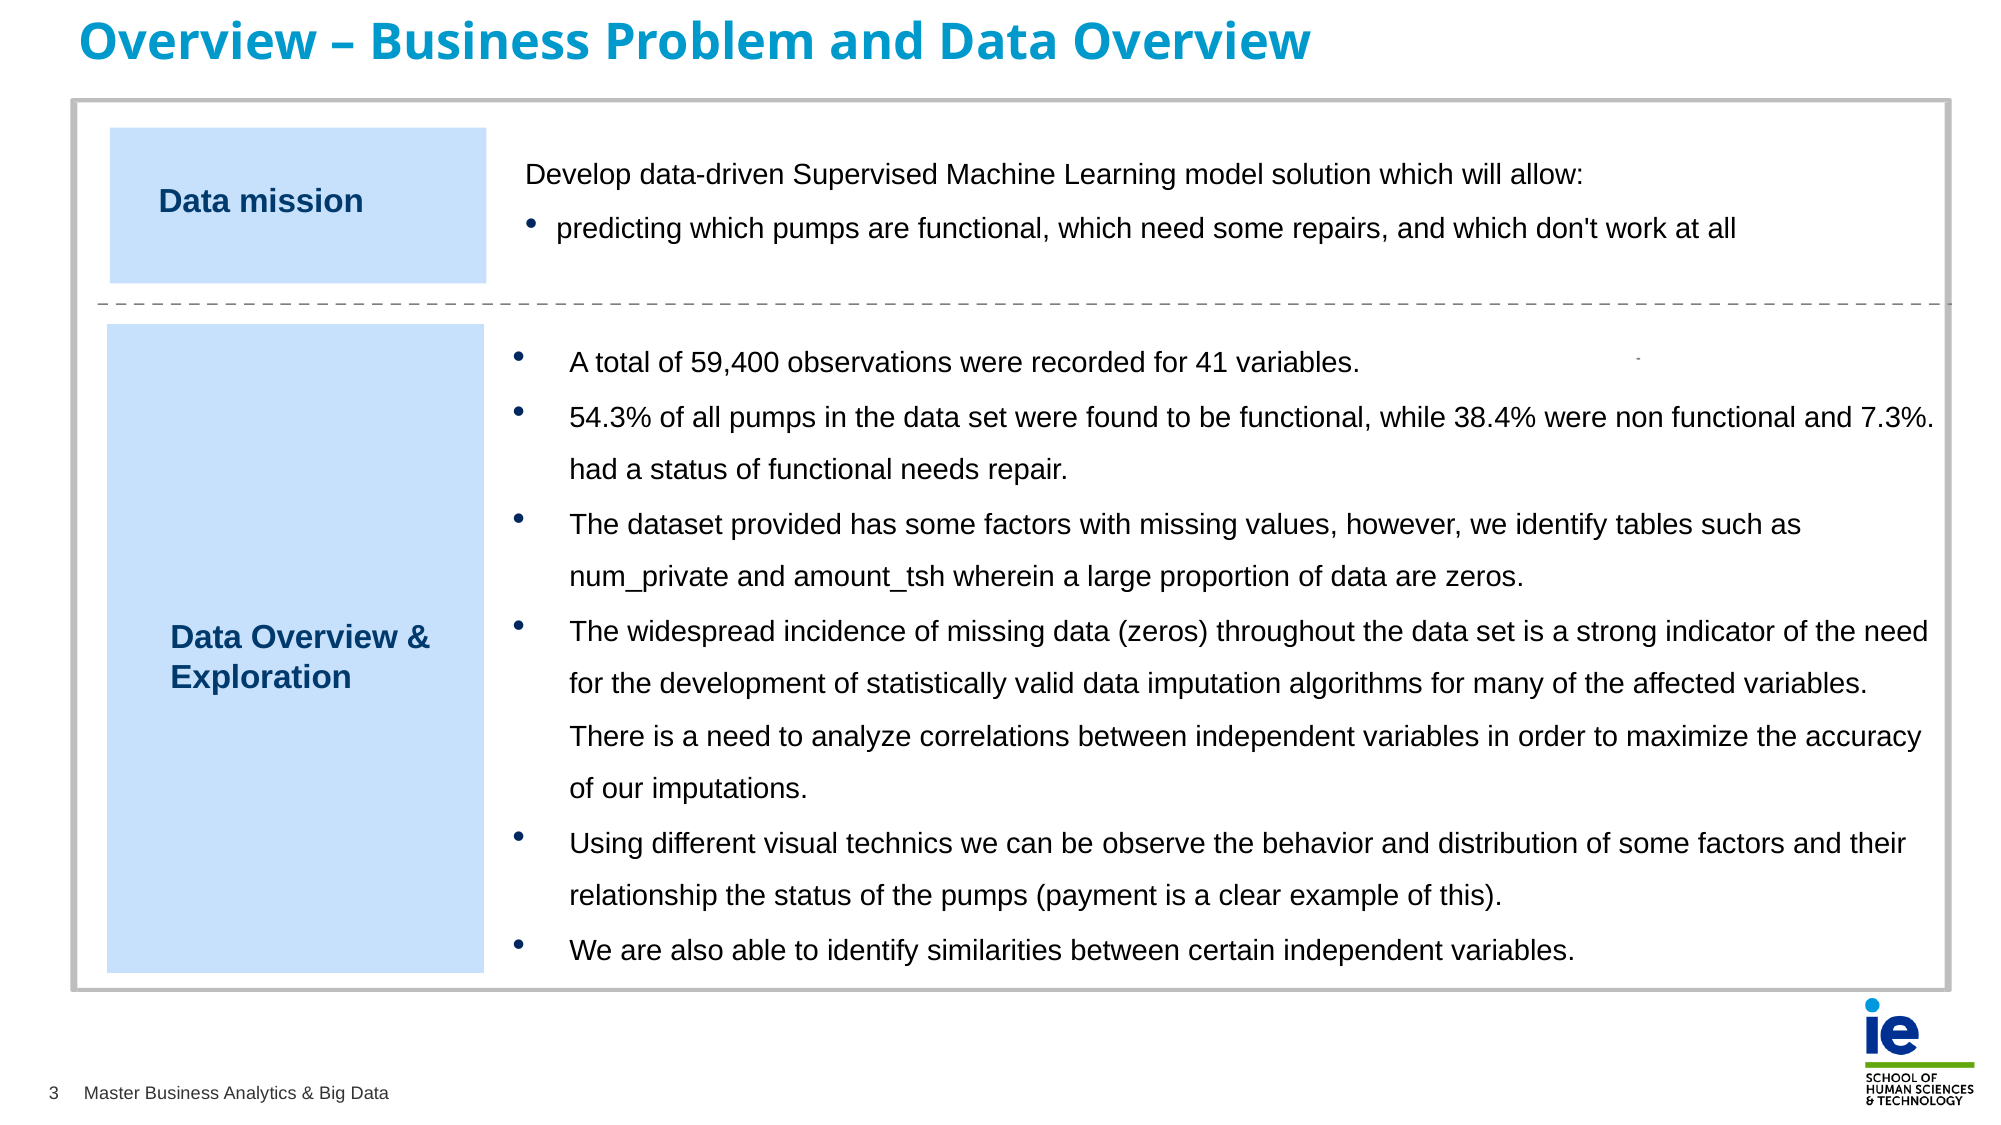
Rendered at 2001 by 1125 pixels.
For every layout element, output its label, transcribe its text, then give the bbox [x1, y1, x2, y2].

text_box [107, 339, 484, 973]
text_box [109, 127, 487, 276]
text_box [97, 278, 1952, 329]
text_box Develop data-driven Supervised Machine Learning model solution which will allow: predicting which pumps are functional, which need some repairs, and which don't work at all [522, 135, 1963, 245]
picture [1859, 991, 1981, 1113]
title Overview – Business Problem and Data Overview [63, 1, 1864, 78]
text_box Data Overview & Exploration [168, 613, 441, 696]
text_box A total of 59,400 observations were recorded for 41 variables. 54.3% of all pumps in the data set were found to be functional, while 38.4% were non functional and 7.3%. had a status of functional needs repair. The dataset provided has some factors with missing values, however, we identify tables such as num_private and amount_tsh wherein a large proportion of data are zeros. The widespread incidence of missing data (zeros) throughout the data set is a strong indicator of the need for the development of statistically valid data imputation algorithms for many of the affected variables. There is a need to analyze correlations between independent variables in order to maximize the accuracy of our imputations. Using different visual technics we can be observe the behavior and distribution of some factors and their relationship the status of the pumps (payment is a clear example of this). We are also able to identify similarities between certain independent variables. [510, 339, 1937, 966]
text_box [70, 98, 1952, 992]
text_box Data mission [156, 177, 429, 220]
